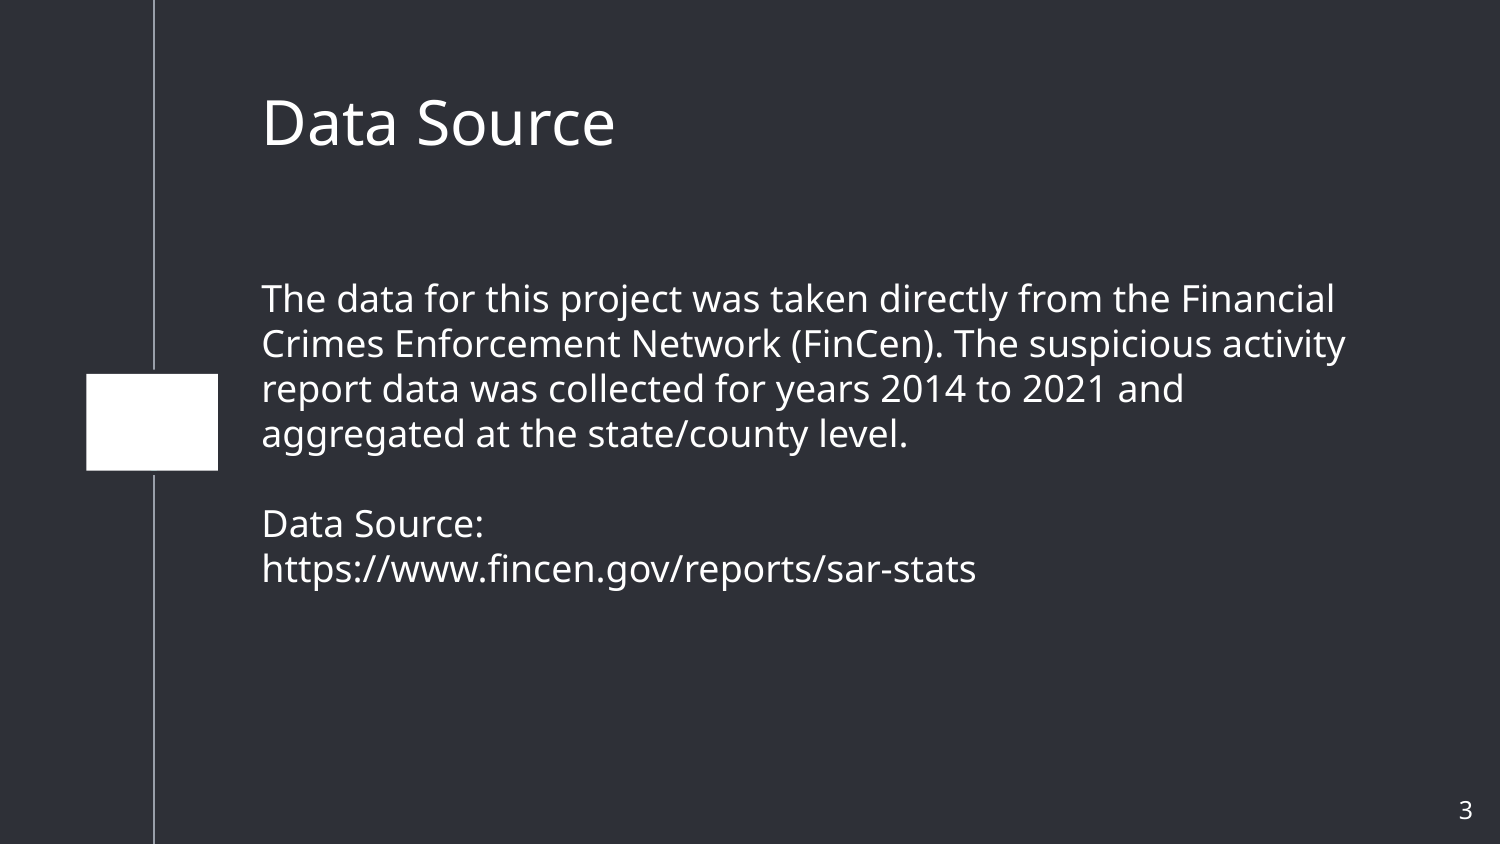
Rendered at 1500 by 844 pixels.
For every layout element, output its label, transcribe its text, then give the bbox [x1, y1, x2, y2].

title Data Source [246, 76, 1357, 165]
slide_number 3 [1398, 779, 1489, 832]
text_box The data for this project was taken directly from the Financial Crimes Enforcement Network (FinCen). The suspicious activity report data was collected for years 2014 to 2021 and aggregated at the state/county level. Data Source: https://www.fincen.gov/reports/sar-stats [246, 259, 1383, 730]
text_box [86, 373, 218, 471]
